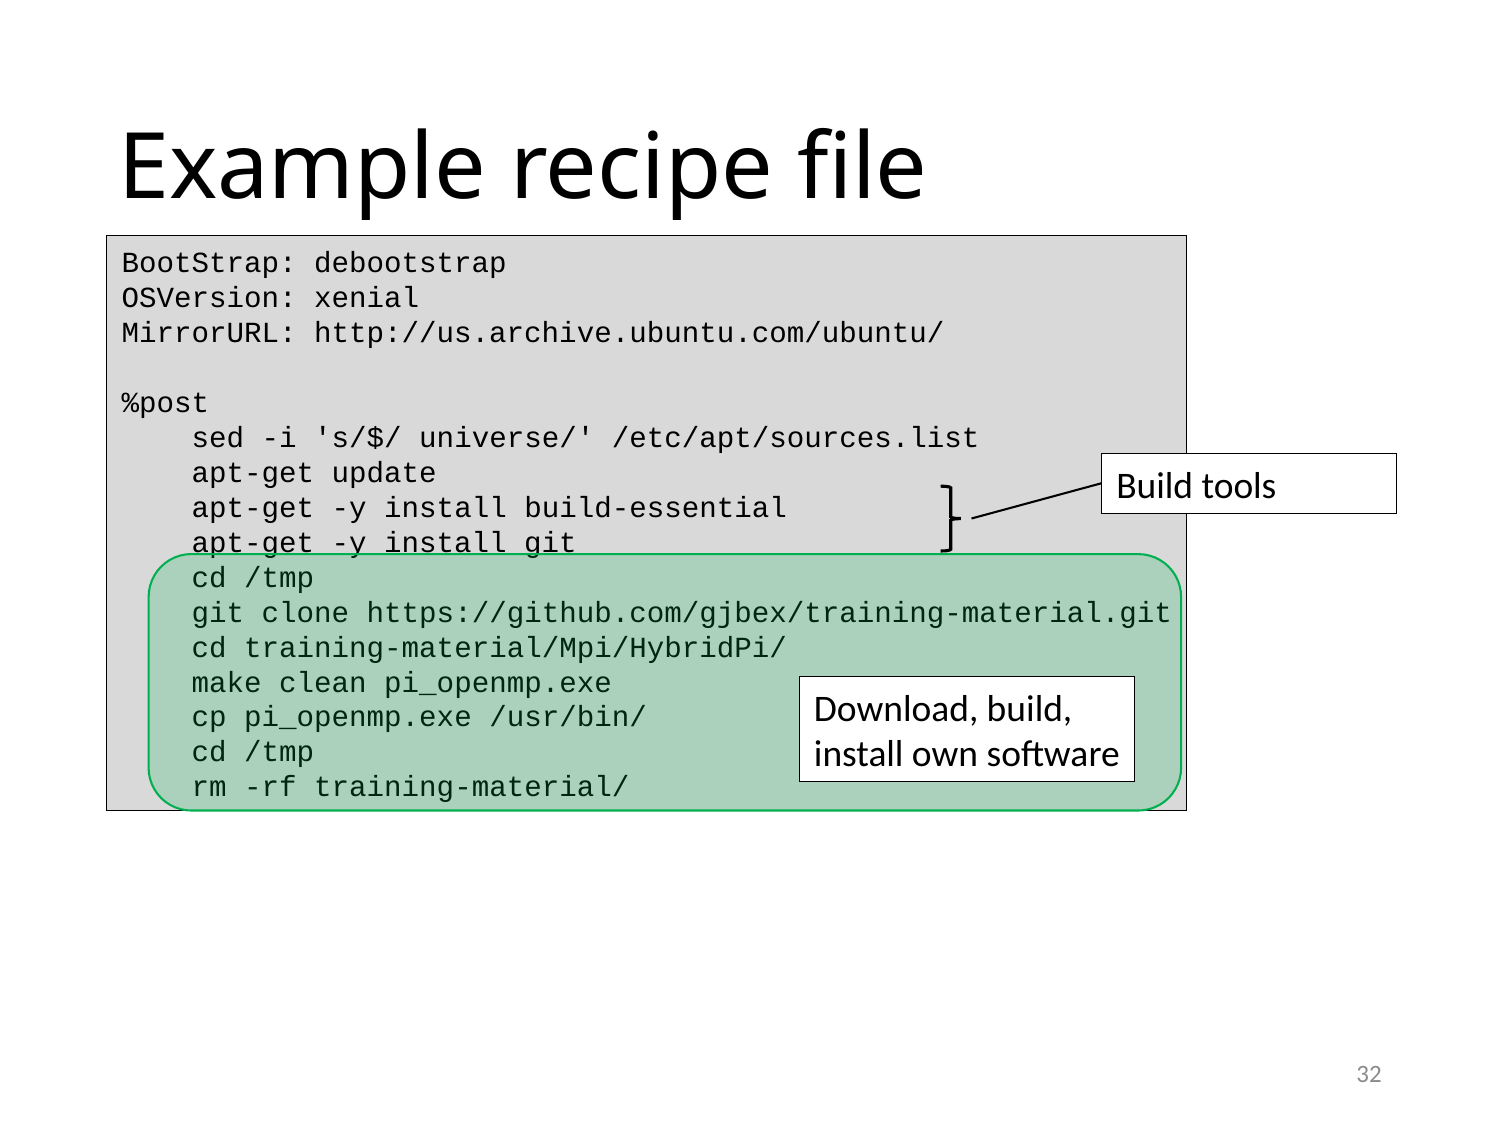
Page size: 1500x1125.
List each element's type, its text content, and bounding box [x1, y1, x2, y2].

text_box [940, 453, 1397, 552]
slide_number 32 [1059, 1042, 1397, 1103]
title Example recipe file [103, 59, 1397, 278]
text_box BootStrap: debootstrap OSVersion: xenial MirrorURL: http://us.archive.ubuntu.com/ubuntu/ %post sed -i 's/$/ universe/' /etc/apt/sources.list apt-get update apt-get -y install build-essential apt-get -y install git cd /tmp git clone https://github.com/gjbex/training-material.git cd training-material/Mpi/HybridPi/ make clean pi_openmp.exe cp pi_openmp.exe /usr/bin/ cd /tmp rm -rf training-material/ [106, 235, 1187, 811]
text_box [148, 554, 1182, 811]
